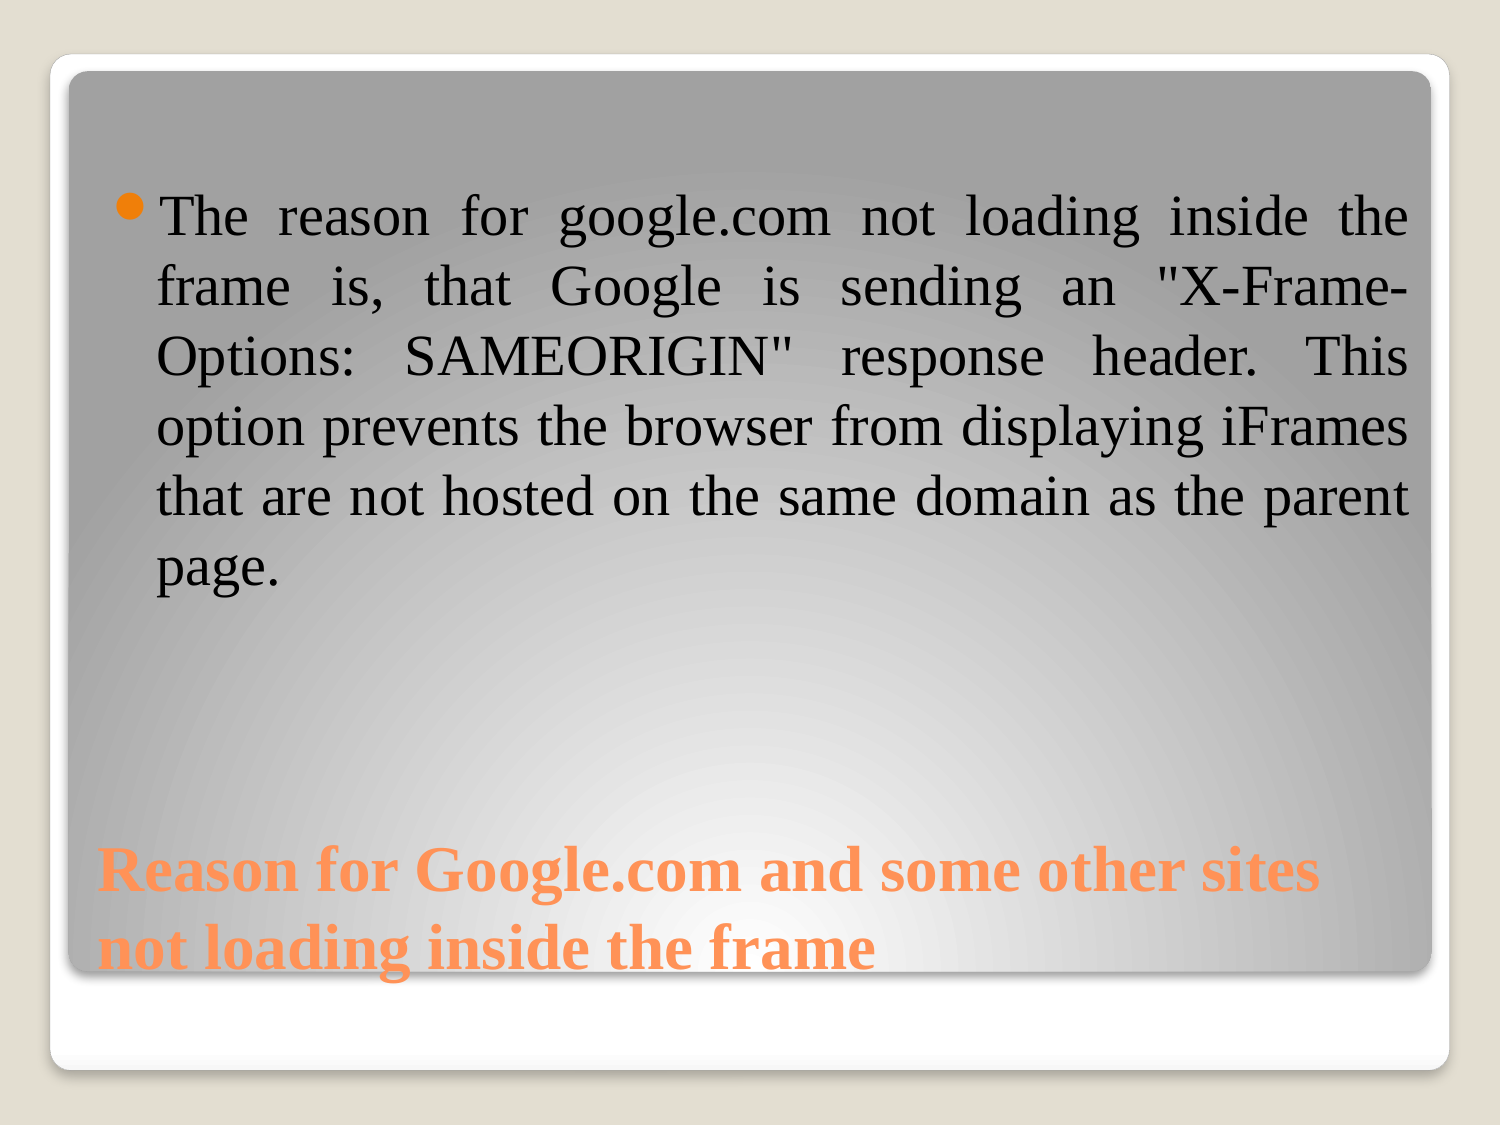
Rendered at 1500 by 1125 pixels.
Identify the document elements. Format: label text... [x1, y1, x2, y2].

title Reason for Google.com and some other sites not loading inside the frame [82, 817, 1425, 990]
list The reason for google.com not loading inside the frame is, that Google is sending an "X-Frame-Options: SAMEORIGIN" response header. This option prevents the browser from displaying iFrames that are not hosted on the same domain as the parent page. [82, 86, 1425, 774]
